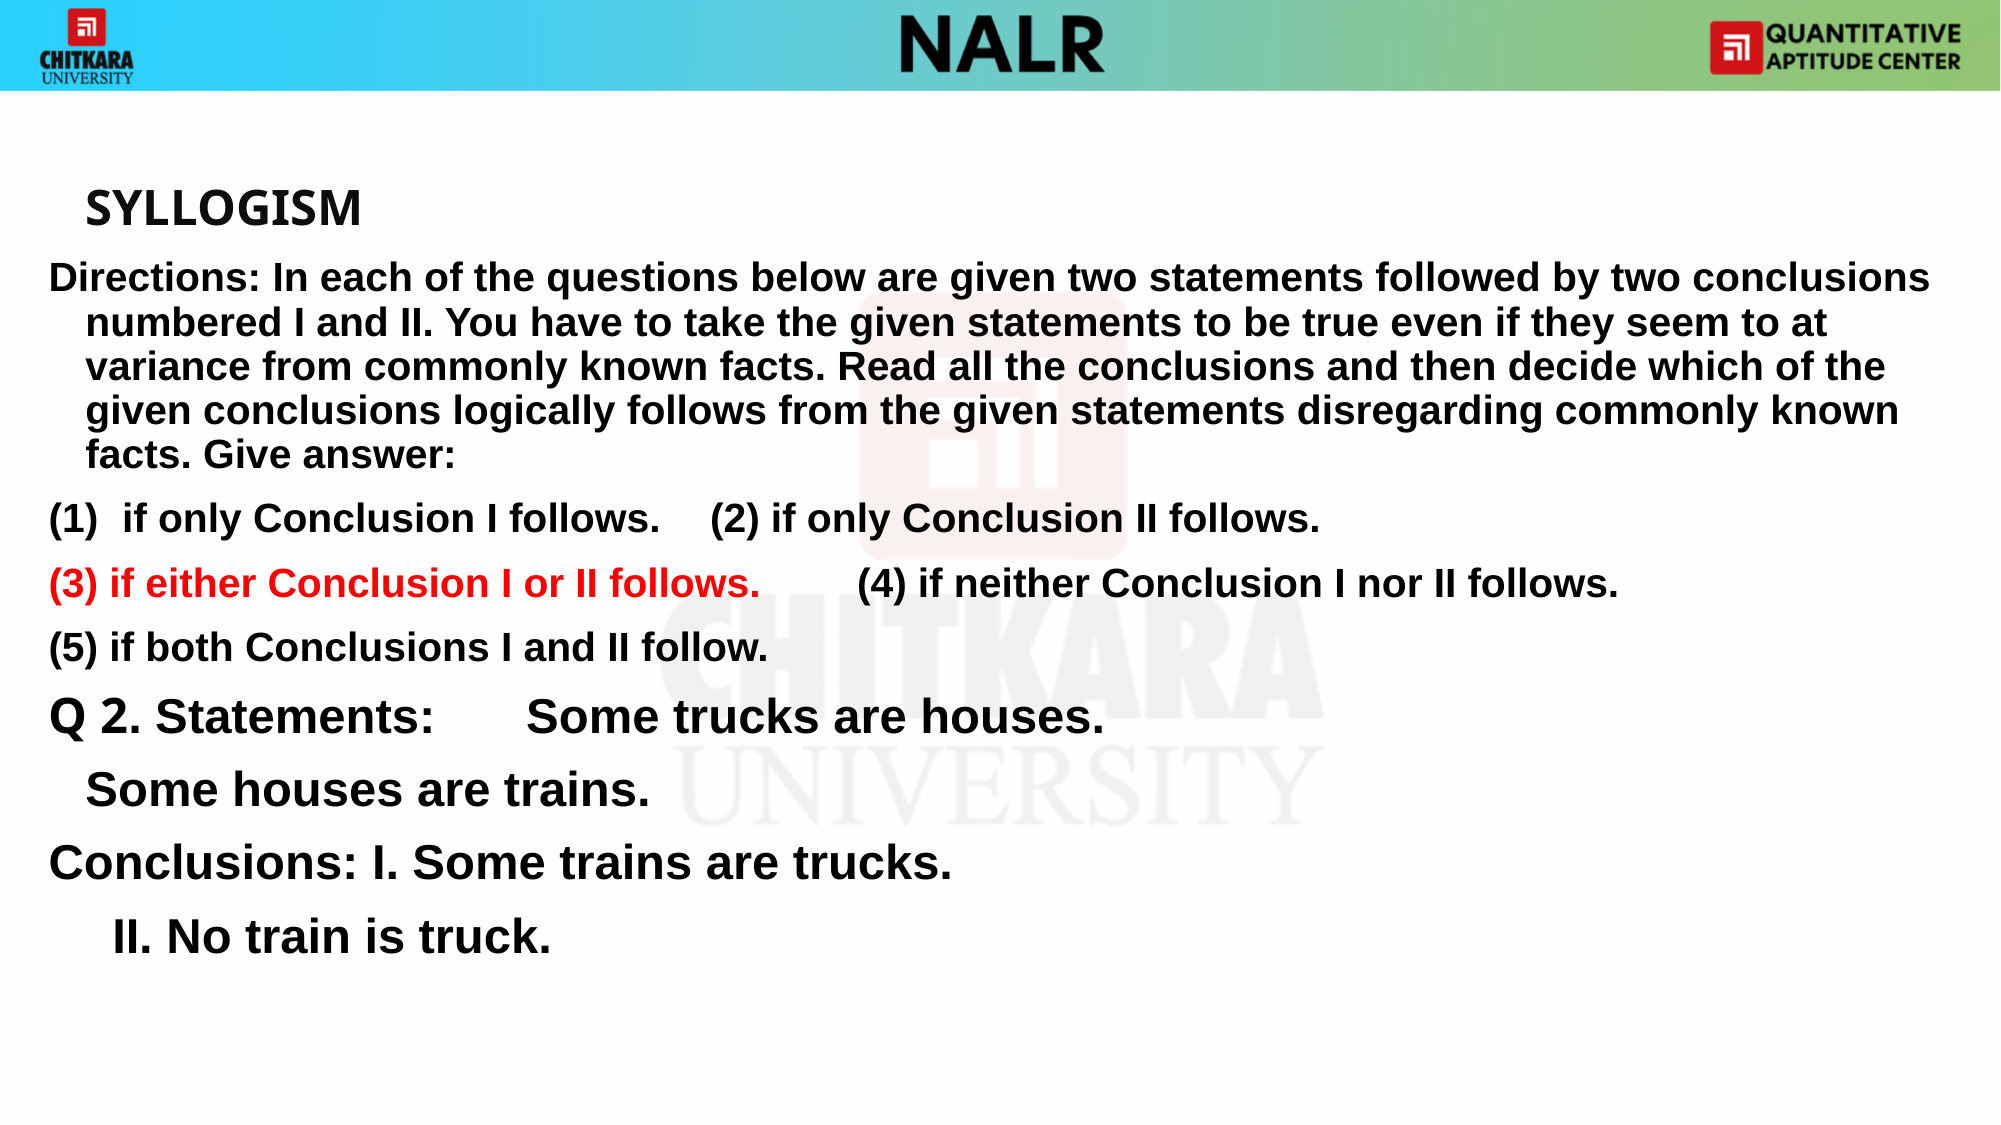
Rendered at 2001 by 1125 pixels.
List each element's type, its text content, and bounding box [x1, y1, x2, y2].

list SYLLOGISM Directions: In each of the questions below are given two statements followed by two conclusions numbered I and II. You have to take the given statements to be true even if they seem to at variance from commonly known facts. Read all the conclusions and then decide which of the given conclusions logically follows from the given statements disregarding commonly known facts. Give answer: if only Conclusion I follows. (2) if only Conclusion II follows. (3) if either Conclusion I or II follows. (4) if neither Conclusion I nor II follows. (5) if both Conclusions I and II follow. Q 2. Statements: Some trucks are houses. Some houses are trains. Conclusions: I. Some trains are trucks. II. No train is truck. [33, 175, 1959, 1053]
picture [0, 0, 2001, 1125]
title [41, 31, 1959, 142]
